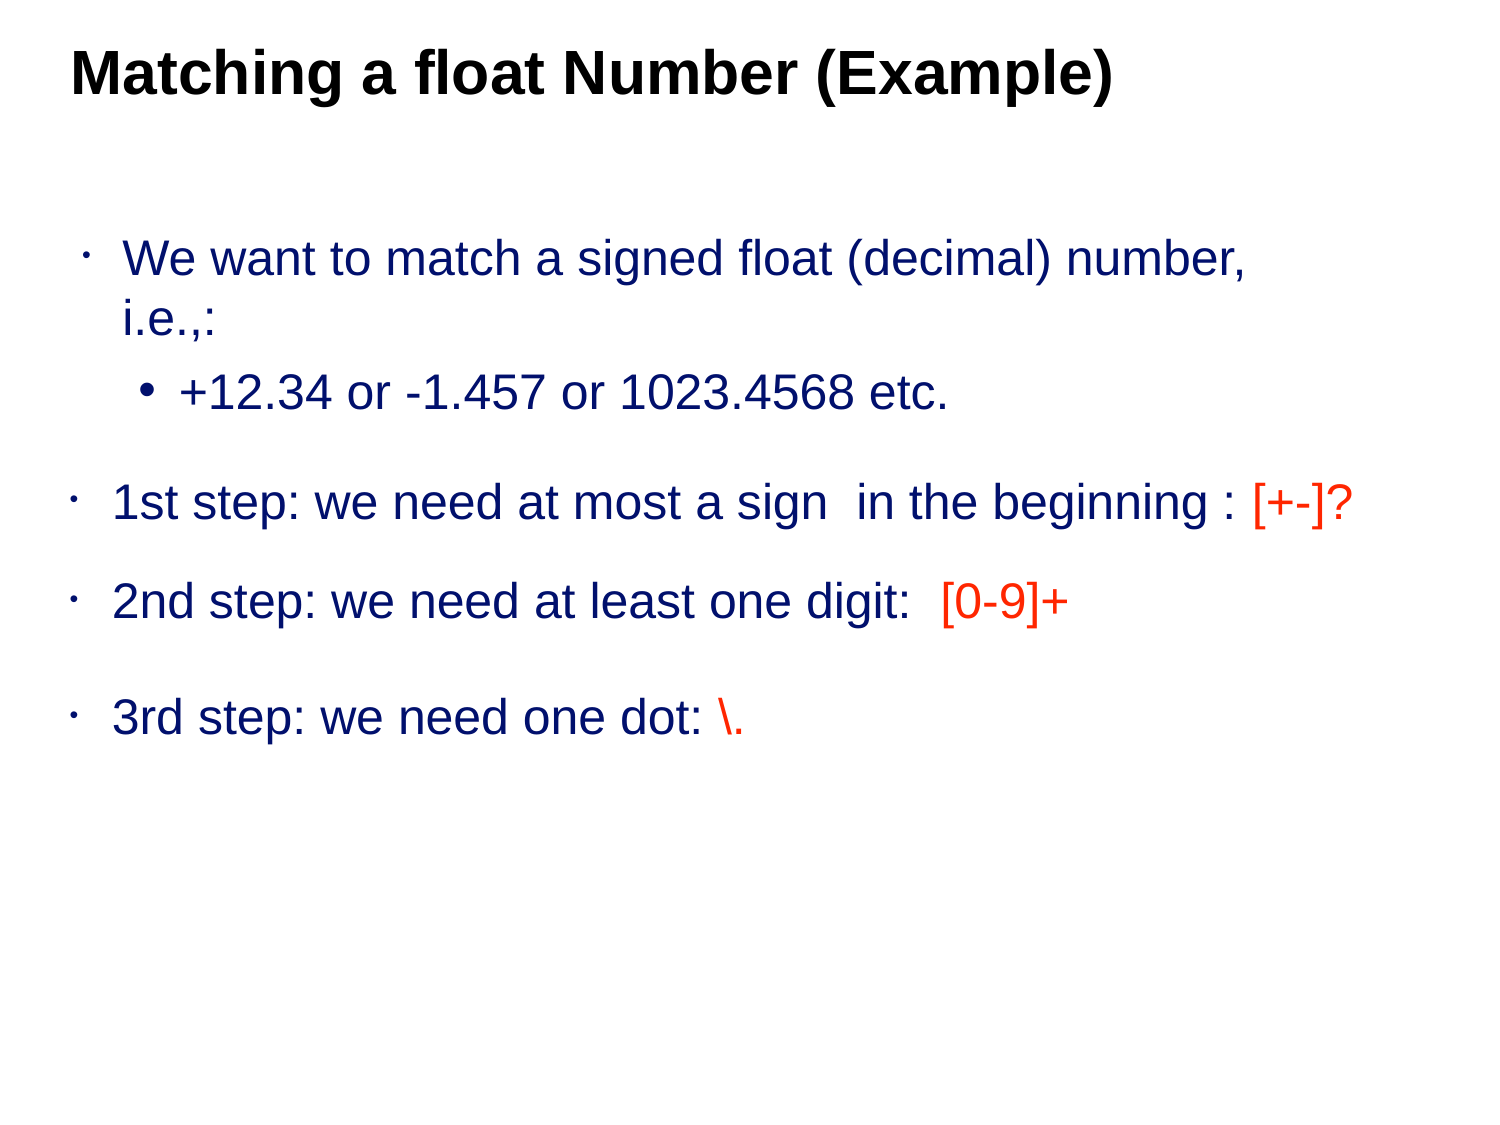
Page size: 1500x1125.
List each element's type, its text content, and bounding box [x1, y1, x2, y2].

text_box We want to match a signed float (decimal) number, i.e.,: +12.34 or -1.457 or 1023.4568 etc. [68, 217, 1314, 430]
text_box 2nd step: we need at least one digit: [0-9]+ [63, 568, 1309, 630]
text_box Matching a float Number (Example) [63, 24, 1336, 116]
text_box 3rd step: we need one dot: \. [63, 684, 1309, 746]
text_box 1st step: we need at most a sign in the beginning : [+-]? [63, 469, 1393, 530]
